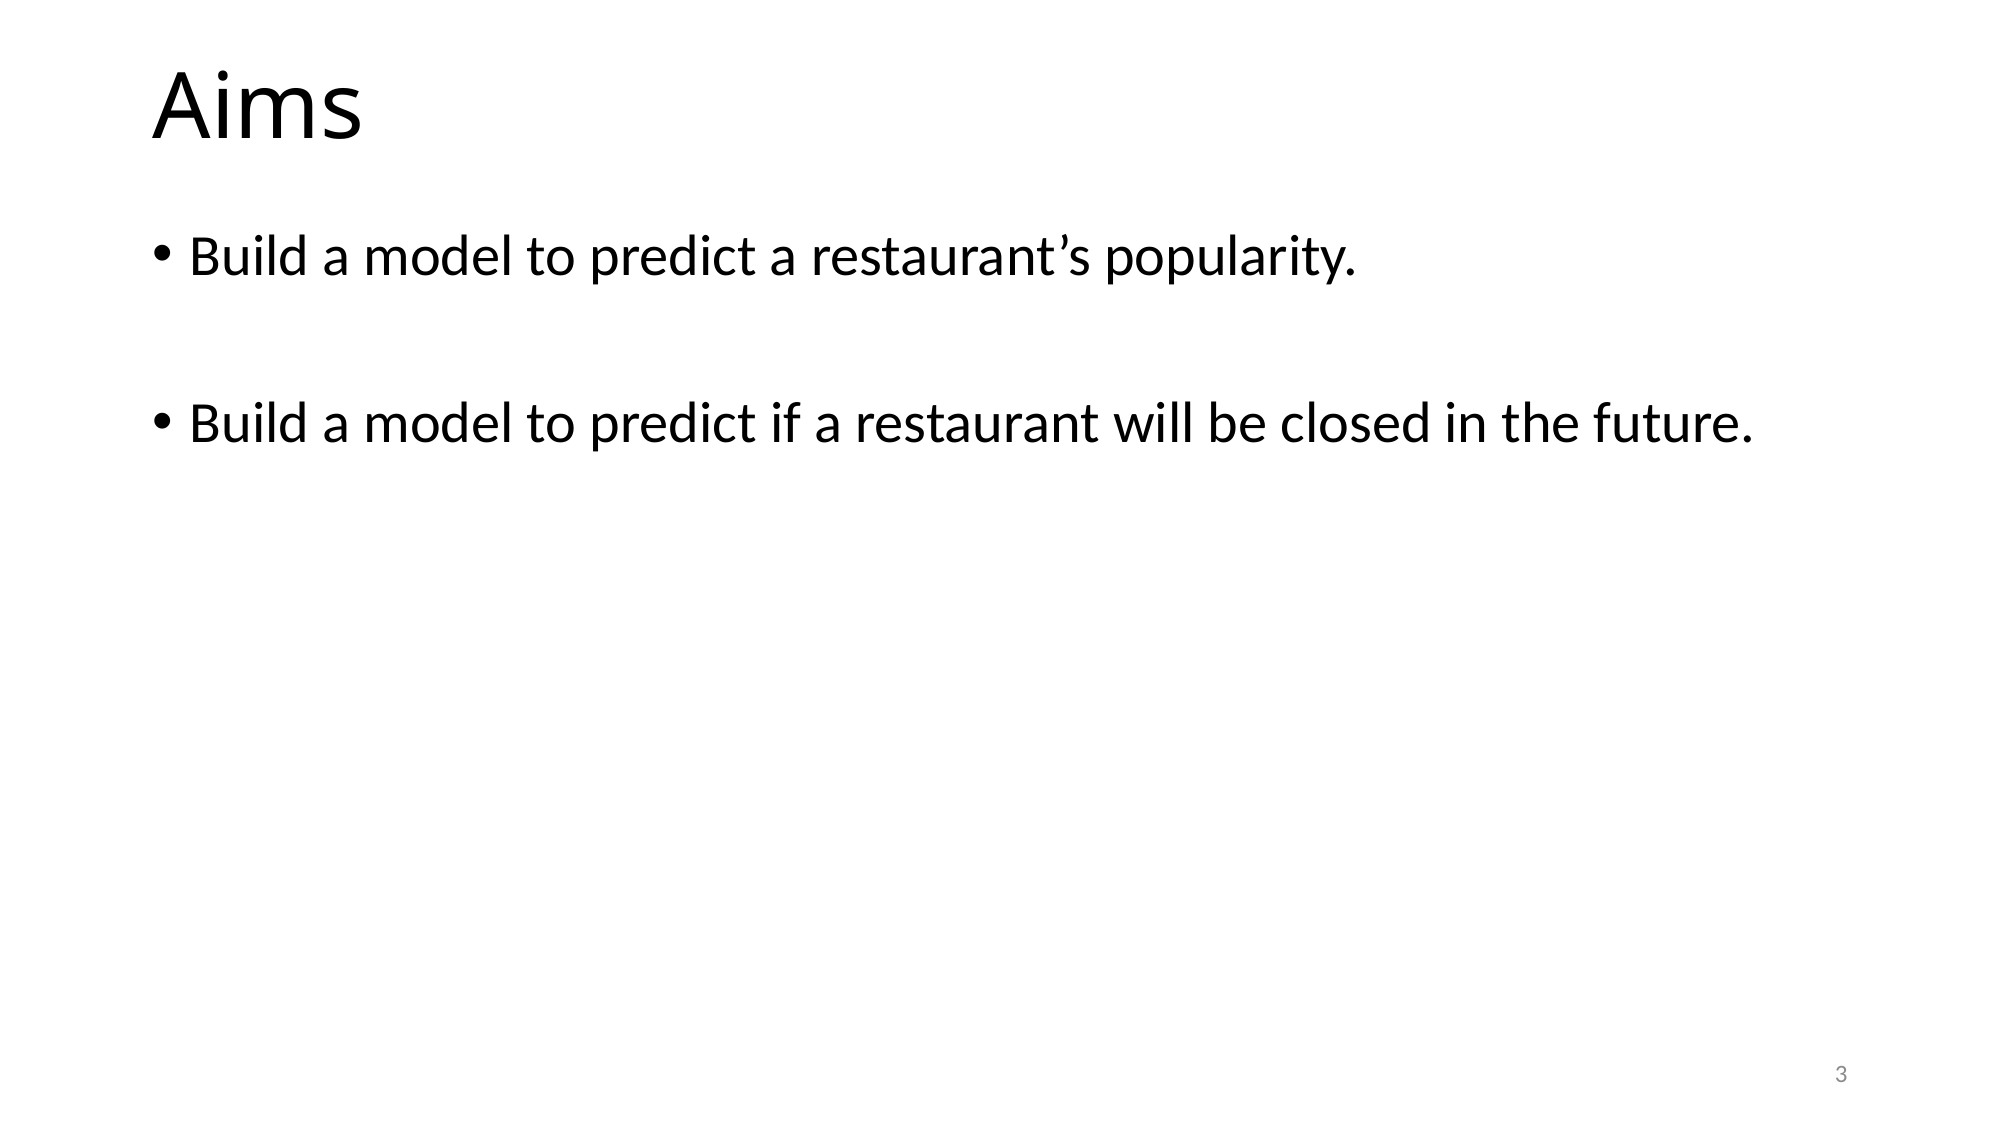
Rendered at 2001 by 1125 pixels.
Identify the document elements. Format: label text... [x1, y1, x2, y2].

list Build a model to predict a restaurant’s popularity. Build a model to predict if a restaurant will be closed in the future. [137, 217, 1886, 1014]
slide_number 2 [1412, 1042, 1863, 1103]
title Aims [137, 0, 1863, 218]
